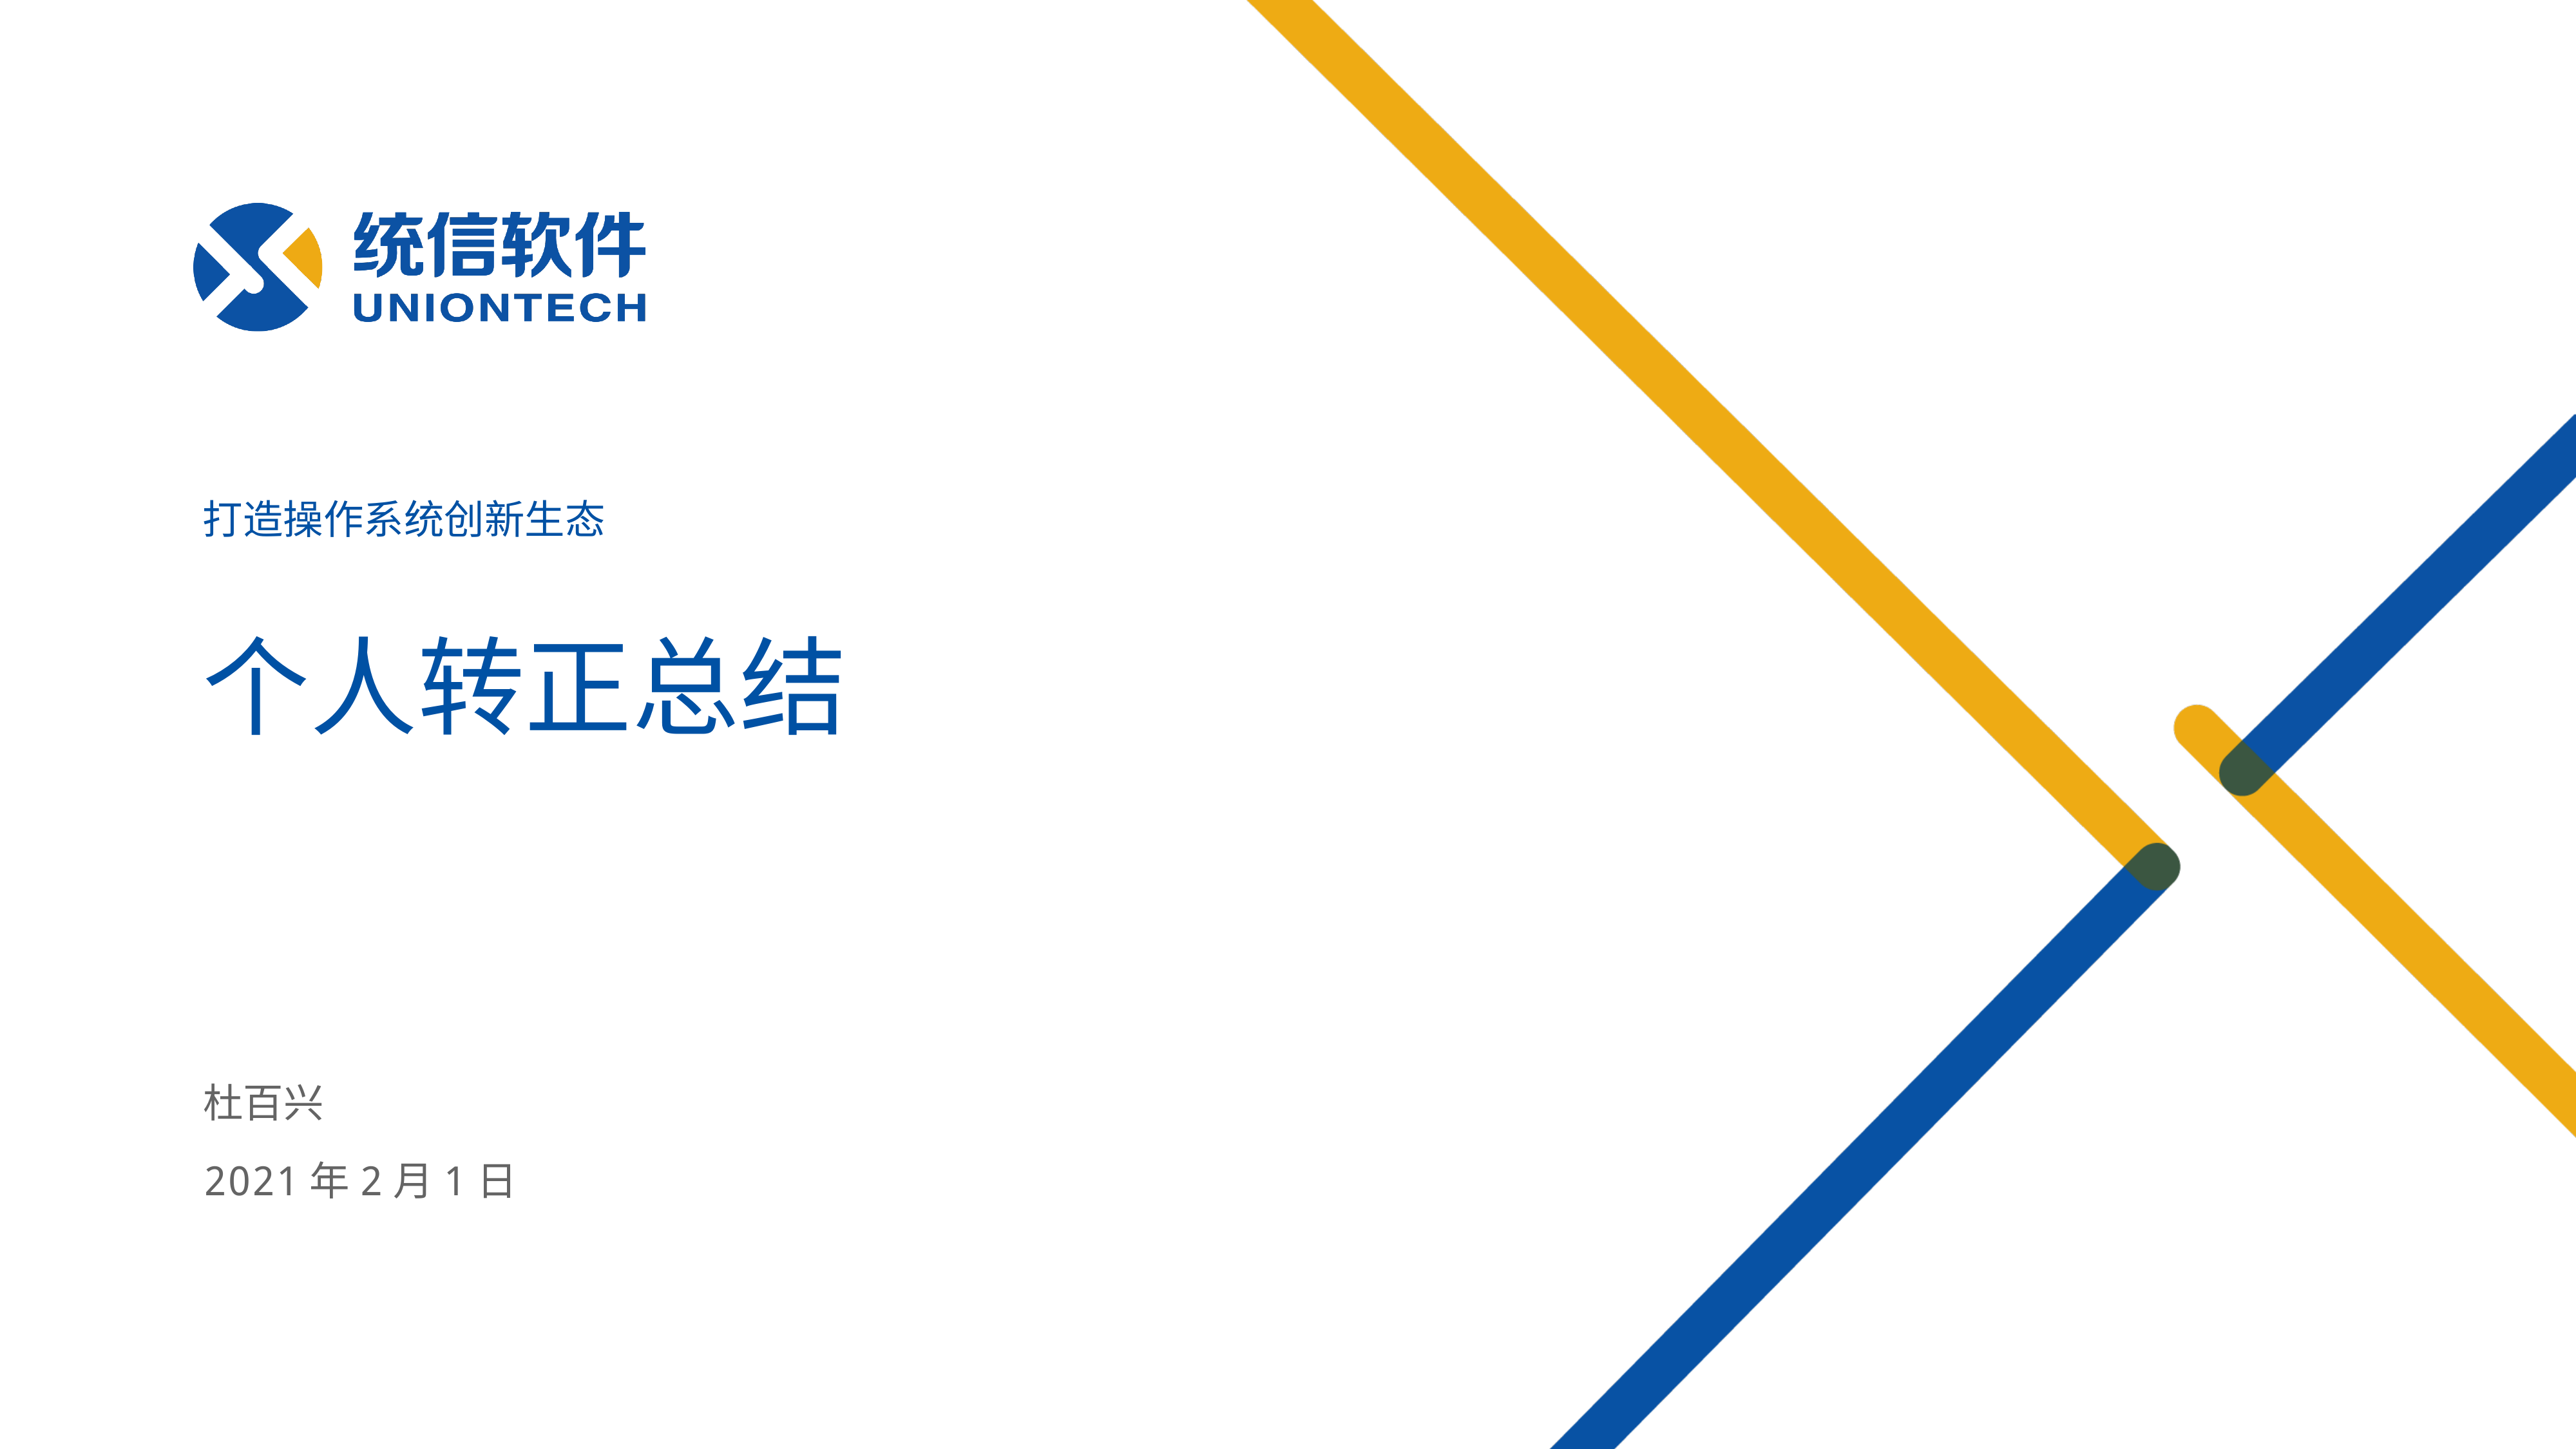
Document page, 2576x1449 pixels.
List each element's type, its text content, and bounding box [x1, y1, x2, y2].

picture [1195, 0, 2576, 1449]
text_box 2021年2月1日 [193, 1150, 627, 1199]
text_box 杜百兴 [193, 1072, 627, 1122]
picture [193, 203, 645, 332]
title 个人转正总结 [193, 569, 1201, 753]
subtitle 打造操作系统创新生态 [193, 489, 1067, 560]
